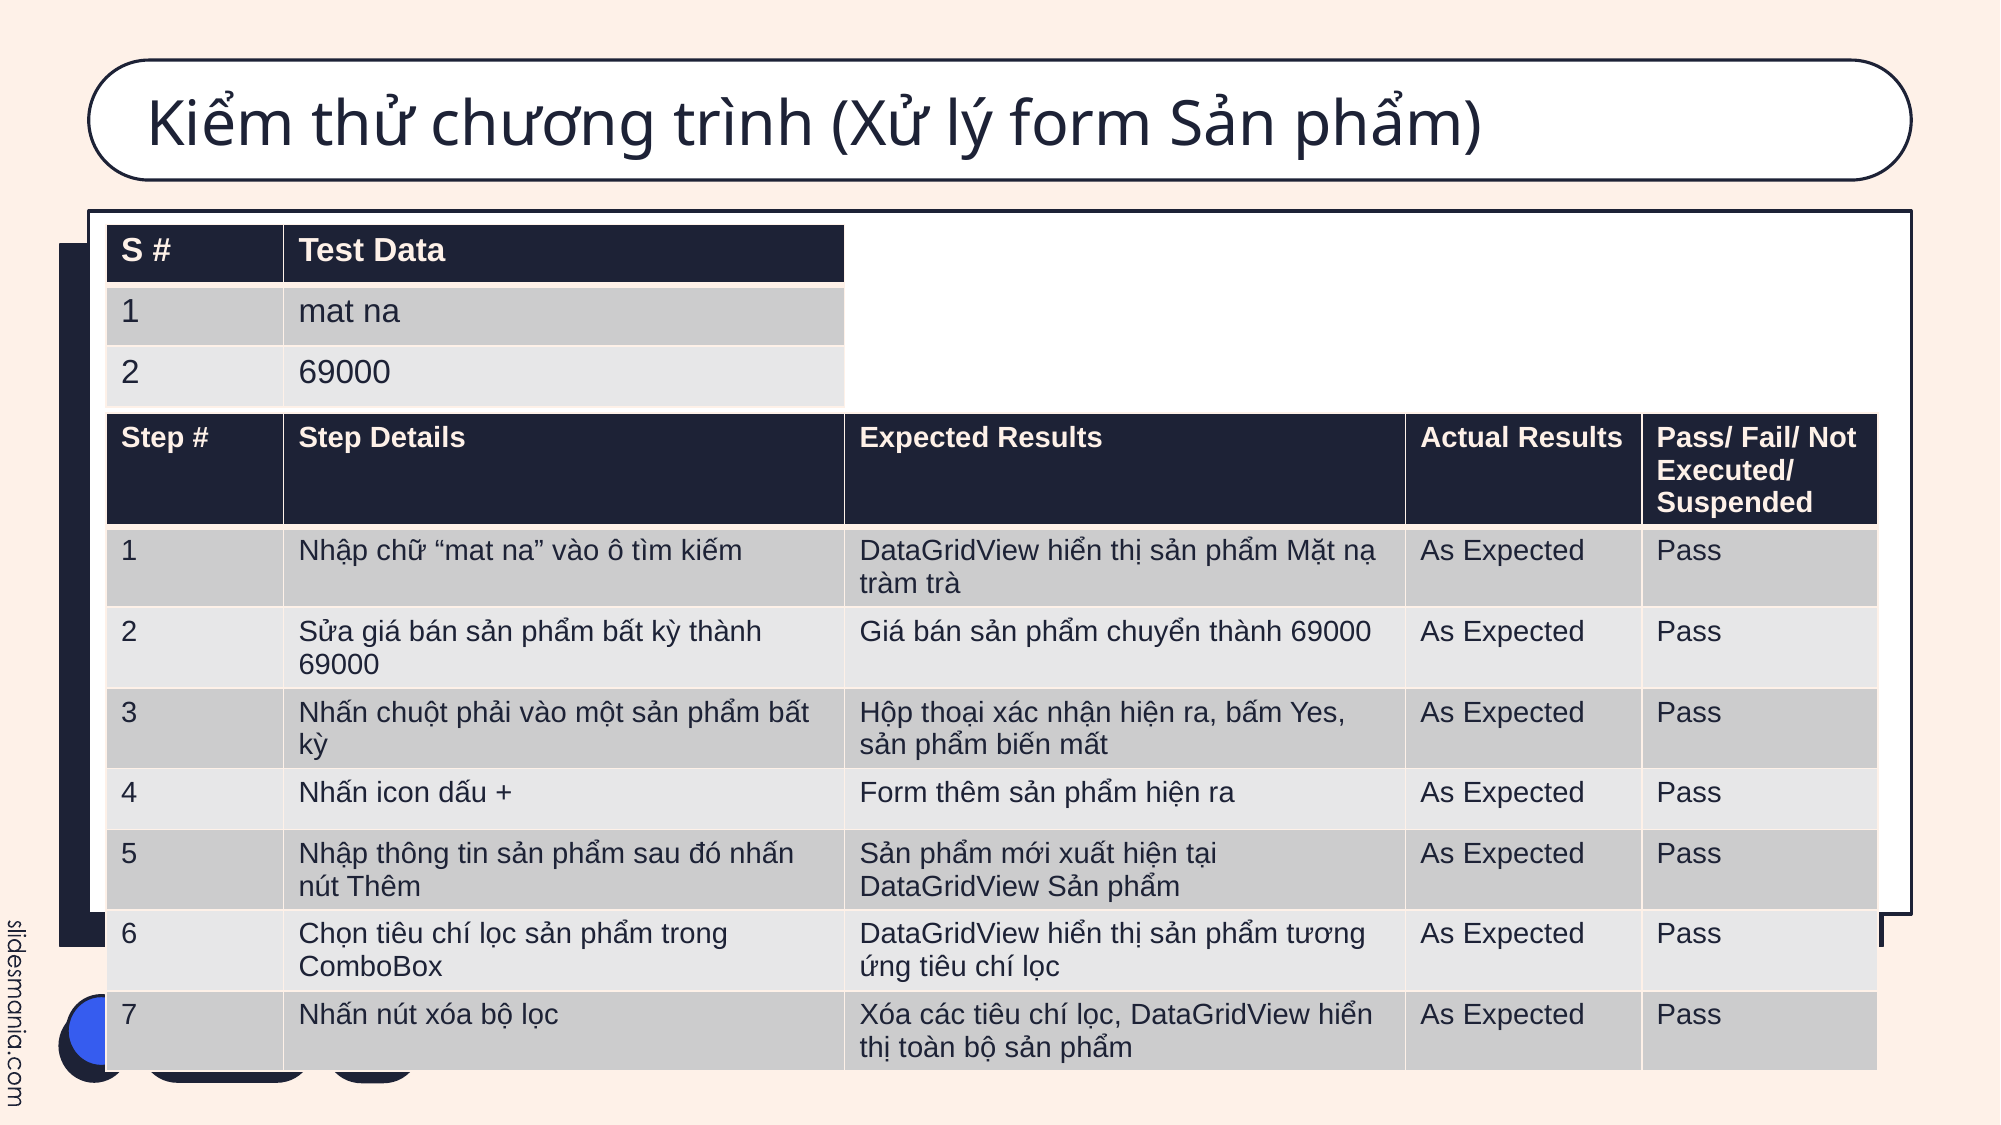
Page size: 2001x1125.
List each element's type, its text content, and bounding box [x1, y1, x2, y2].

table_cell 2 [107, 347, 283, 406]
table_cell Hộp thoại xác nhận hiện ra, bấm Yes, sản phẩm biến mất [845, 689, 1405, 768]
table_cell 5 [107, 830, 283, 909]
table_cell As Expected [1406, 769, 1641, 829]
table_cell As Expected [1406, 689, 1641, 768]
table_cell As Expected [1406, 830, 1641, 909]
table_header Test Data [284, 225, 844, 282]
table_cell Nhấn chuột phải vào một sản phẩm bất kỳ [284, 689, 844, 768]
title Kiểm thử chương trình (Xử lý form Sản phẩm) [126, 60, 1872, 181]
table_cell DataGridView hiển thị sản phẩm tương ứng tiêu chí lọc [845, 911, 1405, 990]
table_cell 1 [107, 288, 283, 345]
table_cell 2 [107, 608, 283, 687]
table_header Step # [107, 414, 283, 524]
table_cell Sản phẩm mới xuất hiện tại DataGridView Sản phẩm [845, 830, 1405, 909]
table_header Expected Results [845, 414, 1405, 524]
table_cell Pass [1643, 830, 1877, 909]
table_cell 3 [107, 689, 283, 768]
table_cell 4 [107, 769, 283, 829]
table_cell 6 [107, 911, 283, 990]
table_cell Pass [1643, 769, 1877, 829]
table_cell Pass [1643, 689, 1877, 768]
table_cell Chọn tiêu chí lọc sản phẩm trong ComboBox [284, 911, 844, 990]
table_cell 1 [107, 530, 283, 606]
table_cell Form thêm sản phẩm hiện ra [845, 769, 1405, 829]
table_header Step Details [284, 414, 844, 524]
table_cell Sửa giá bán sản phẩm bất kỳ thành 69000 [284, 608, 844, 687]
table_cell Pass [1643, 992, 1877, 1070]
table_cell As Expected [1406, 530, 1641, 606]
table_cell Nhấn icon dấu + [284, 769, 844, 829]
table_cell DataGridView hiển thị sản phẩm Mặt nạ tràm trà [845, 530, 1405, 606]
table_cell mat na [284, 288, 844, 345]
table_cell As Expected [1406, 992, 1641, 1070]
table_cell Xóa các tiêu chí lọc, DataGridView hiển thị toàn bộ sản phẩm [845, 992, 1405, 1070]
table_cell 69000 [284, 347, 844, 406]
table_header Pass/ Fail/ Not Executed/ Suspended [1643, 414, 1877, 524]
table_cell Nhập thông tin sản phẩm sau đó nhấn nút Thêm [284, 830, 844, 909]
table_cell As Expected [1406, 911, 1641, 990]
table_cell As Expected [1406, 608, 1641, 687]
table_cell 7 [107, 992, 283, 1070]
table_cell Pass [1643, 608, 1877, 687]
table_header Actual Results [1406, 414, 1641, 524]
table_cell Nhập chữ “mat na” vào ô tìm kiếm [284, 530, 844, 606]
table_cell Pass [1643, 911, 1877, 990]
table_header S # [107, 225, 283, 282]
table_cell Giá bán sản phẩm chuyển thành 69000 [845, 608, 1405, 687]
table_cell Nhấn nút xóa bộ lọc [284, 992, 844, 1070]
table_cell Pass [1643, 530, 1877, 606]
